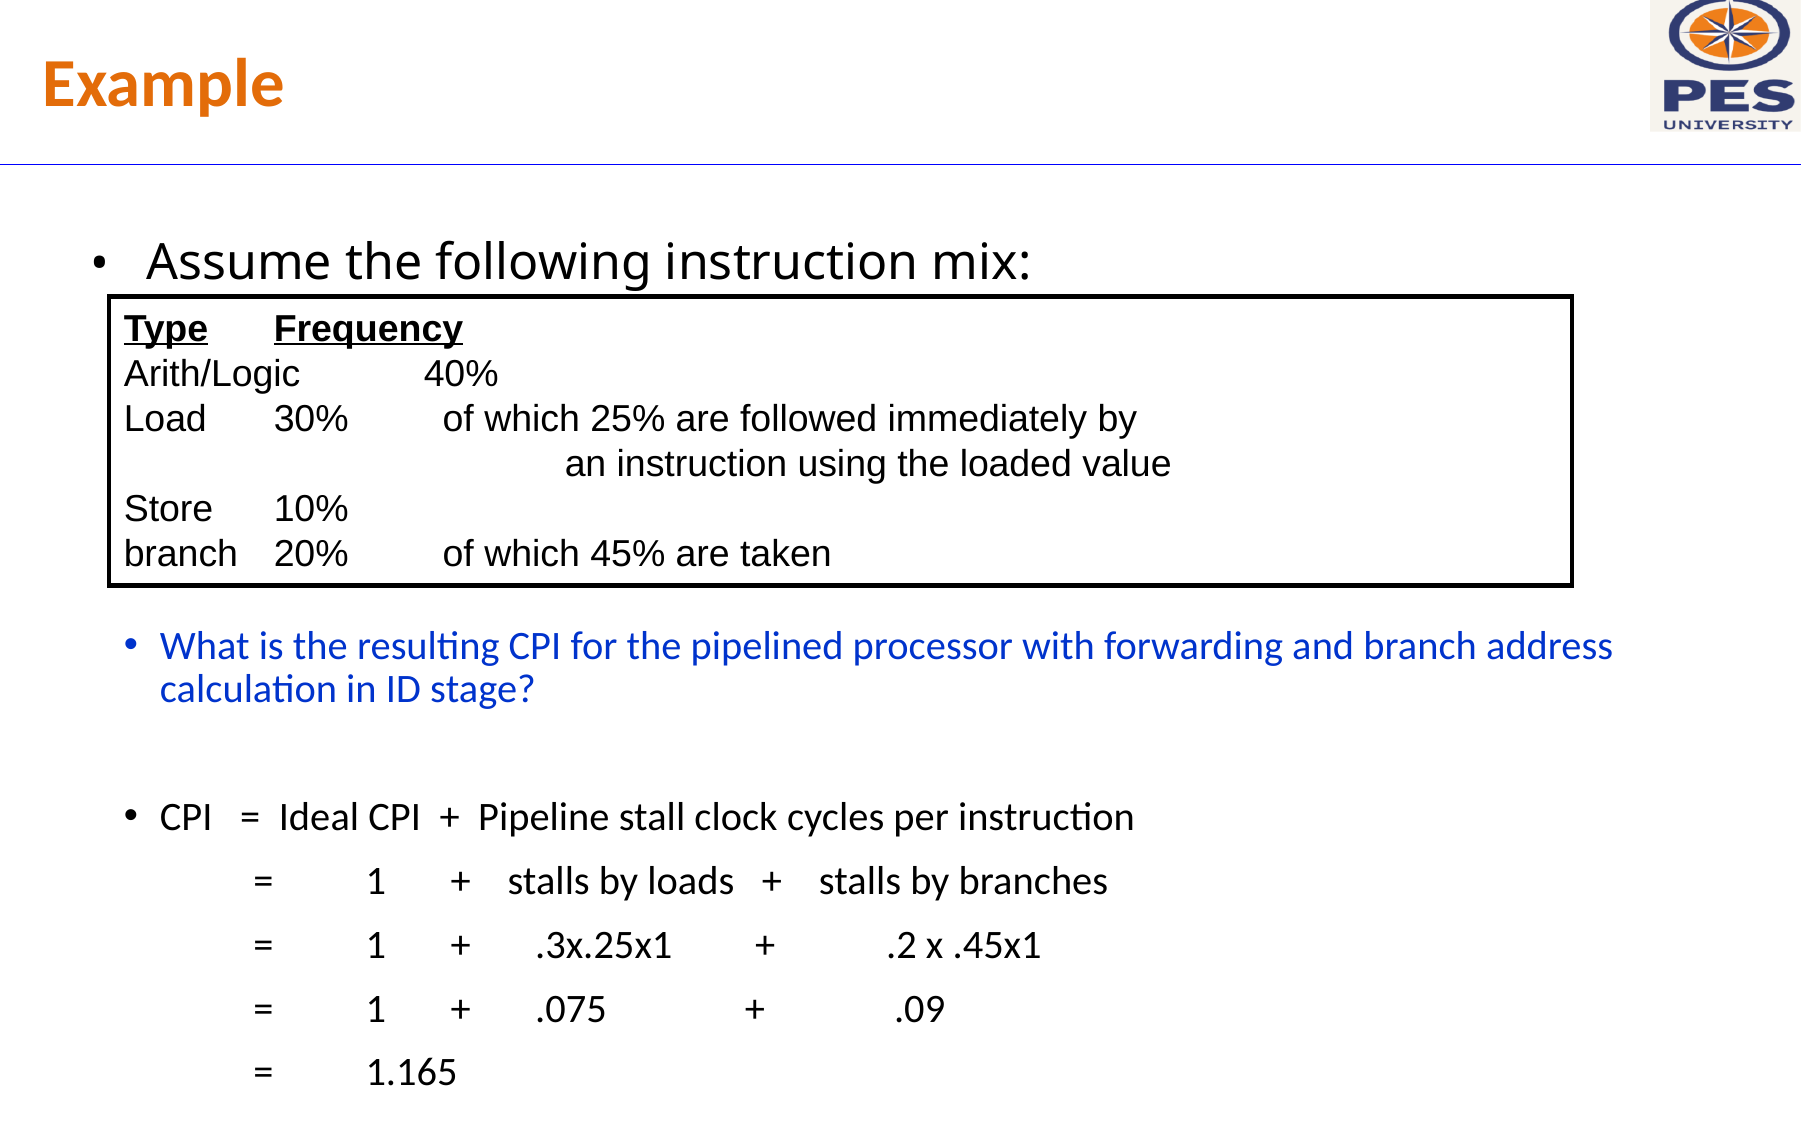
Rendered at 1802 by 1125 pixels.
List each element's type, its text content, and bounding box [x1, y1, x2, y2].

text_box What is the resulting CPI for the pipelined processor with forwarding and branch address calculation in ID stage? CPI = Ideal CPI + Pipeline stall clock cycles per instruction = 1 + stalls by loads + stalls by branches = 1 + .3x.25x1 + .2 x .45x1 = 1 + .075 + .09 = 1.165 [108, 616, 1640, 1105]
text_box Assume the following instruction mix: [75, 229, 1652, 305]
text_box Type Frequency Arith/Logic 40% Load 30% of which 25% are followed immediately by an instruction using the loaded value Store 10% branch 20% of which 45% are taken [109, 296, 1573, 586]
text_box Example [27, 39, 389, 115]
picture [1650, 0, 1802, 132]
